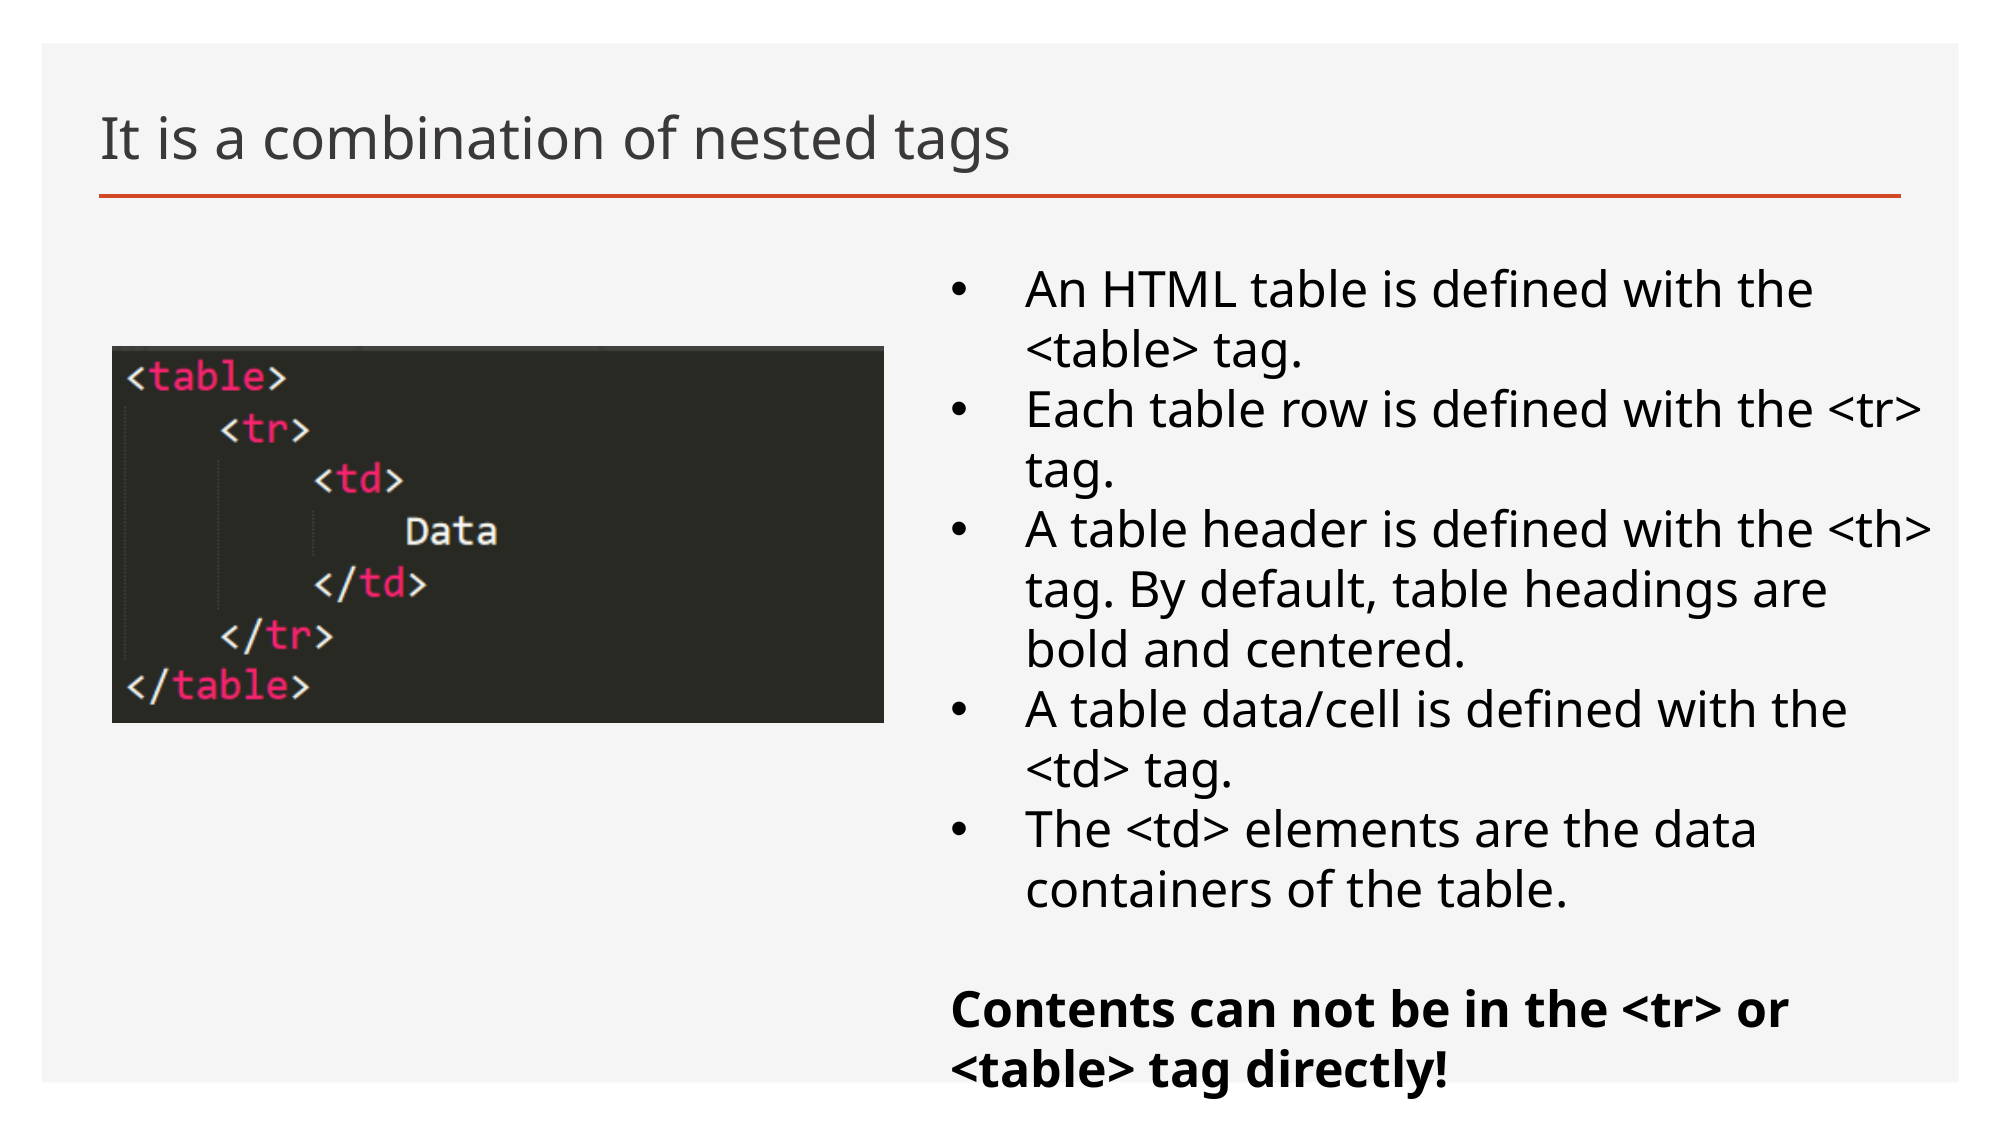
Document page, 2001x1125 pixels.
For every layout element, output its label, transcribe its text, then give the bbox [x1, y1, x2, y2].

text_box An HTML table is defined with the <table> tag. Each table row is defined with the <tr> tag. A table header is defined with the <th> tag. By default, table headings are bold and centered. A table data/cell is defined with the <td> tag. The <td> elements are the data containers of the table. Contents can not be in the <tr> or <table> tag directly! [935, 250, 1958, 1125]
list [112, 346, 884, 723]
title It is a combination of nested tags [85, 73, 1214, 179]
